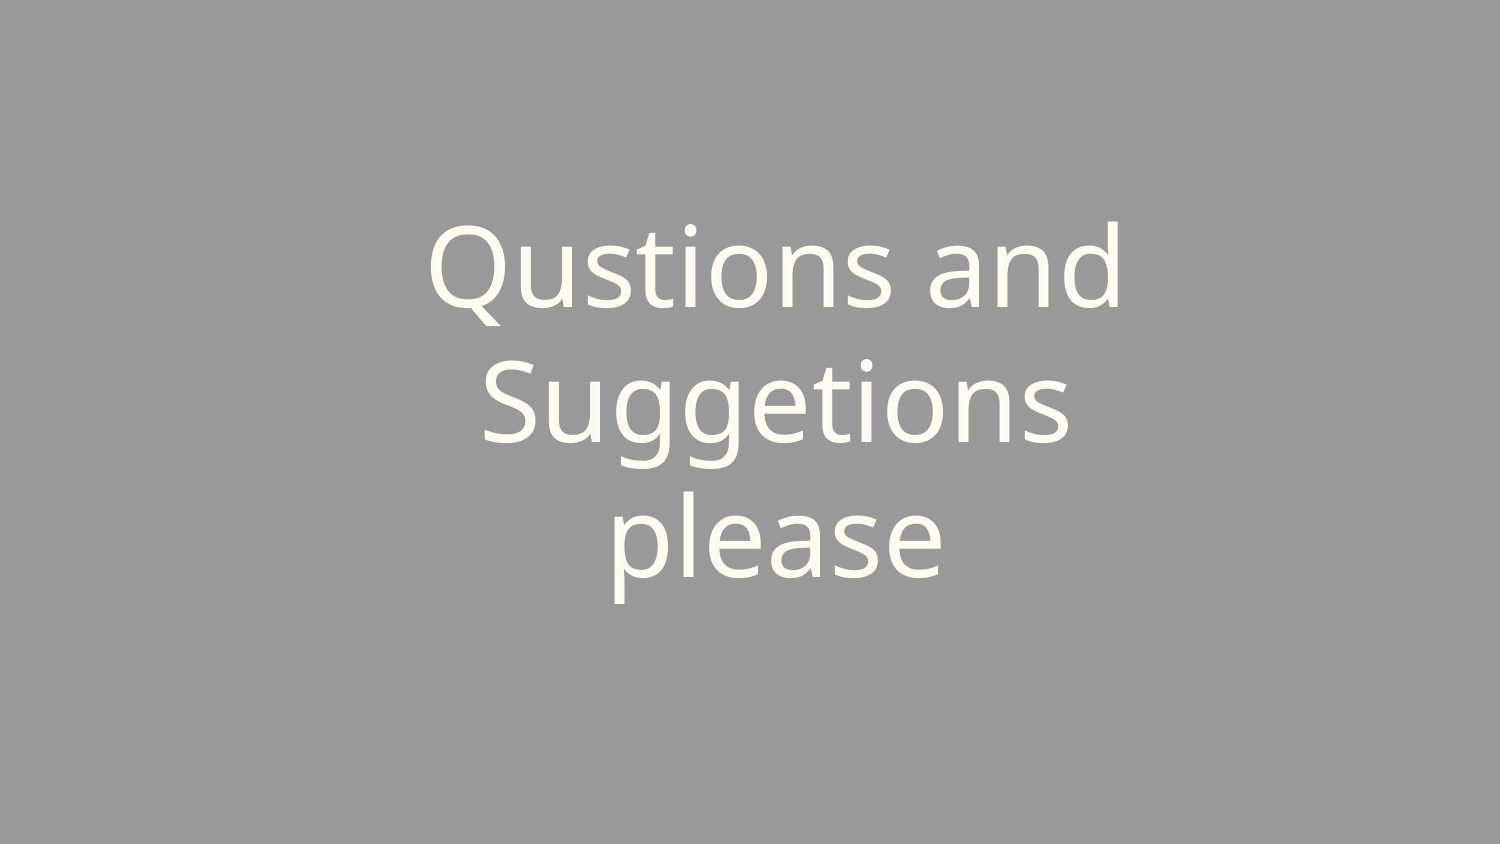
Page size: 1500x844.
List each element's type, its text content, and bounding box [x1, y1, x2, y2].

title Qustions and Suggetions please [103, 62, 1450, 734]
